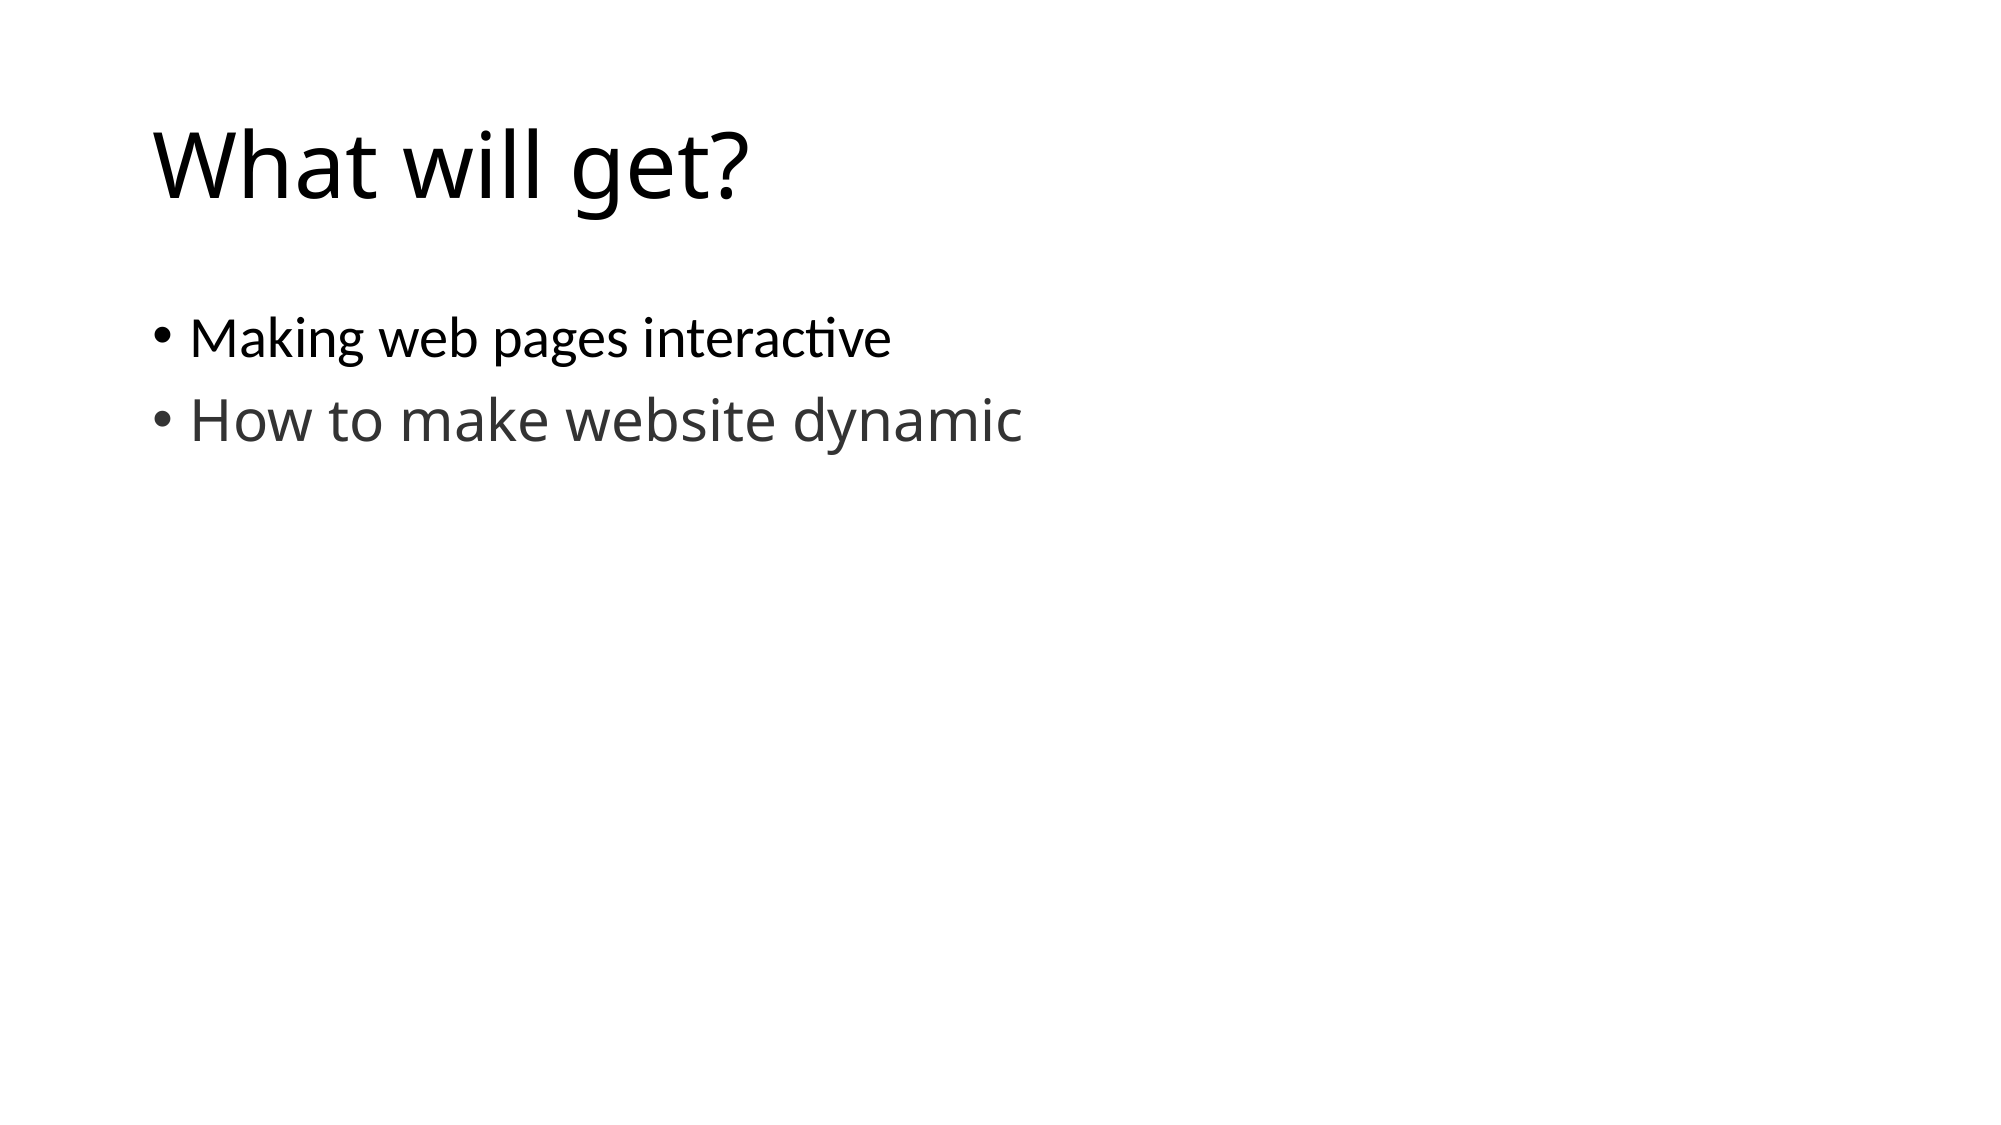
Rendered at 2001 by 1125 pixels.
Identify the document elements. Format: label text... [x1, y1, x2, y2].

list Making web pages interactive How to make website dynamic [137, 299, 1863, 1014]
title What will get? [137, 59, 1863, 278]
